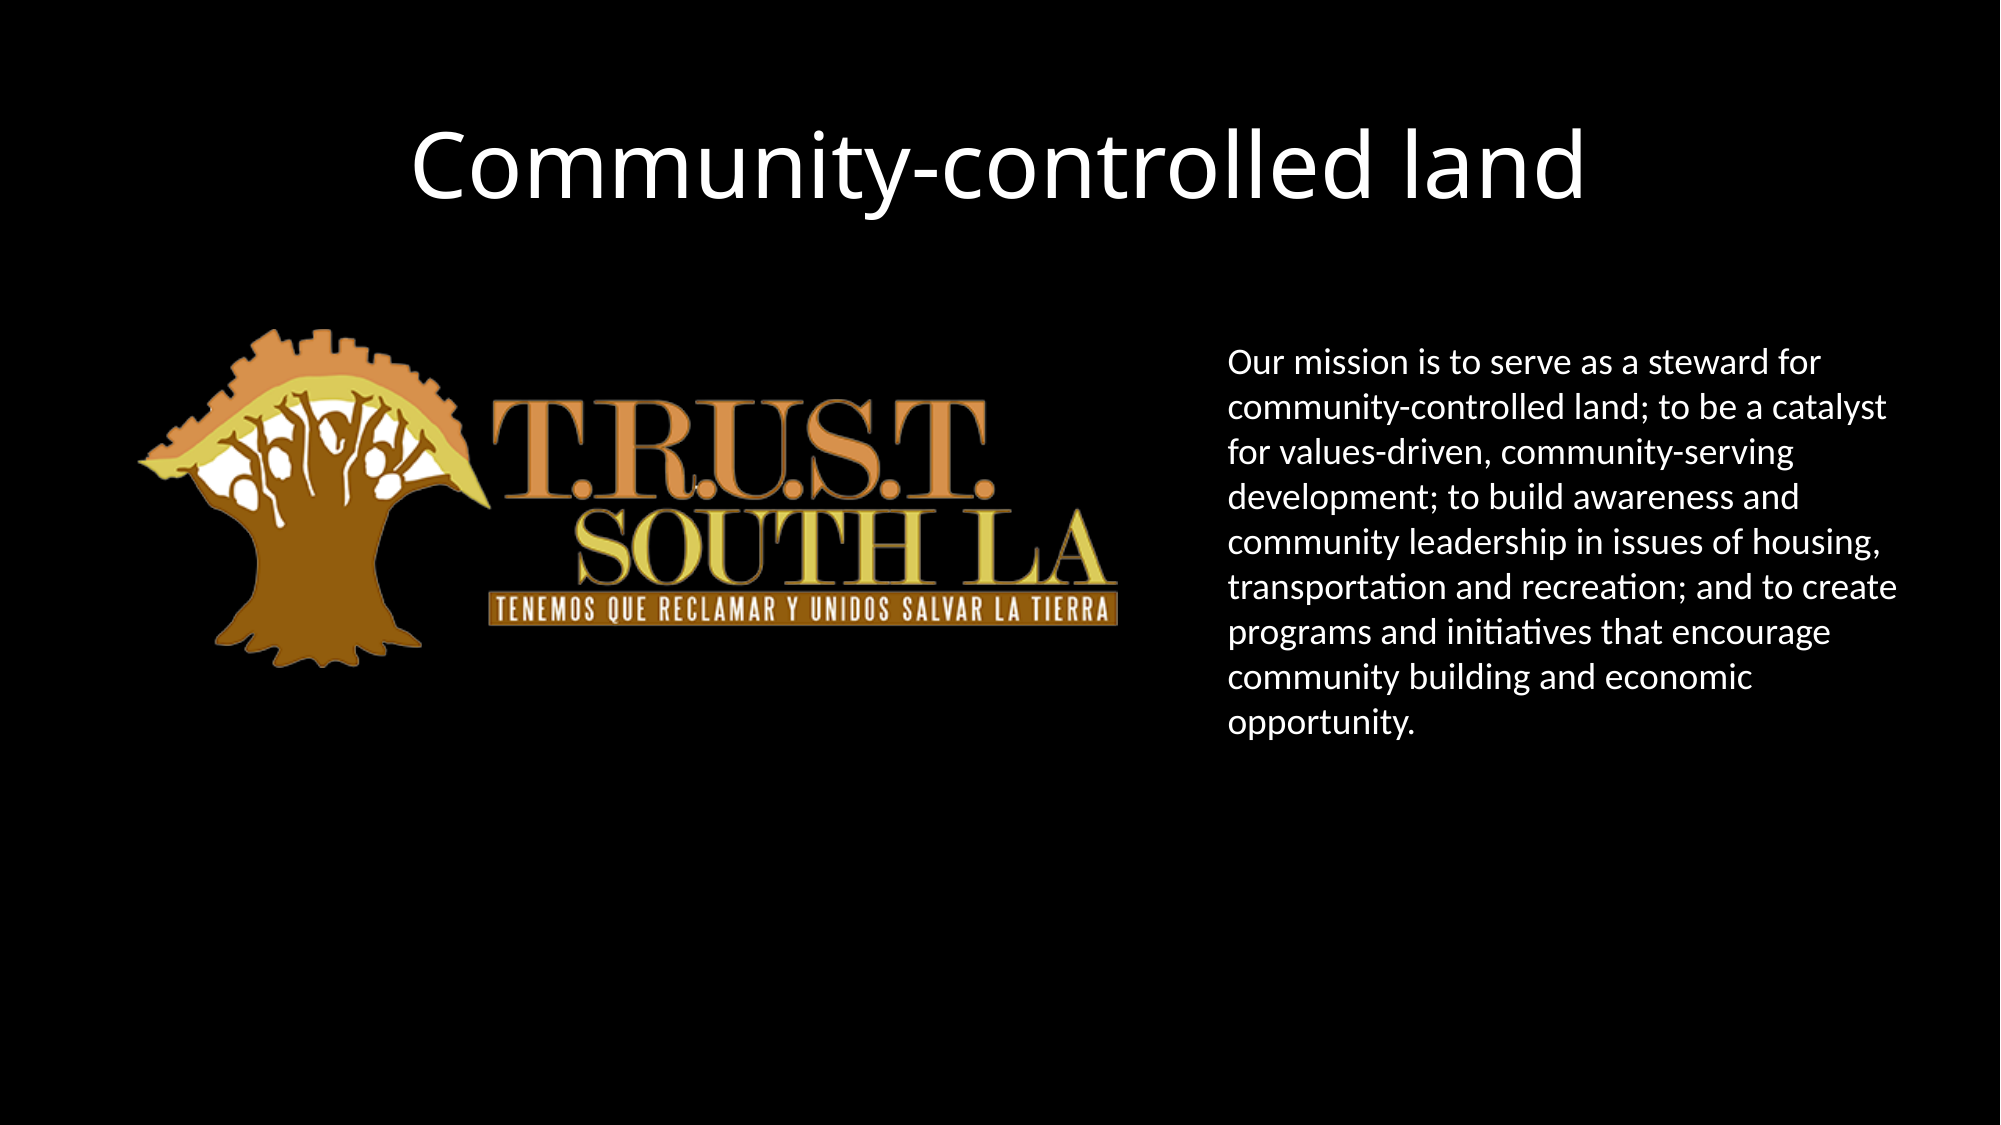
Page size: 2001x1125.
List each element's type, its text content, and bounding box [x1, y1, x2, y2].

picture [137, 329, 1118, 668]
title Community-controlled land [137, 59, 1863, 278]
text_box Our mission is to serve as a steward for community-controlled land; to be a catalyst for values-driven, community-serving development; to build awareness and community leadership in issues of housing, transportation and recreation; and to create programs and initiatives that encourage community building and economic opportunity. [1212, 329, 1933, 750]
